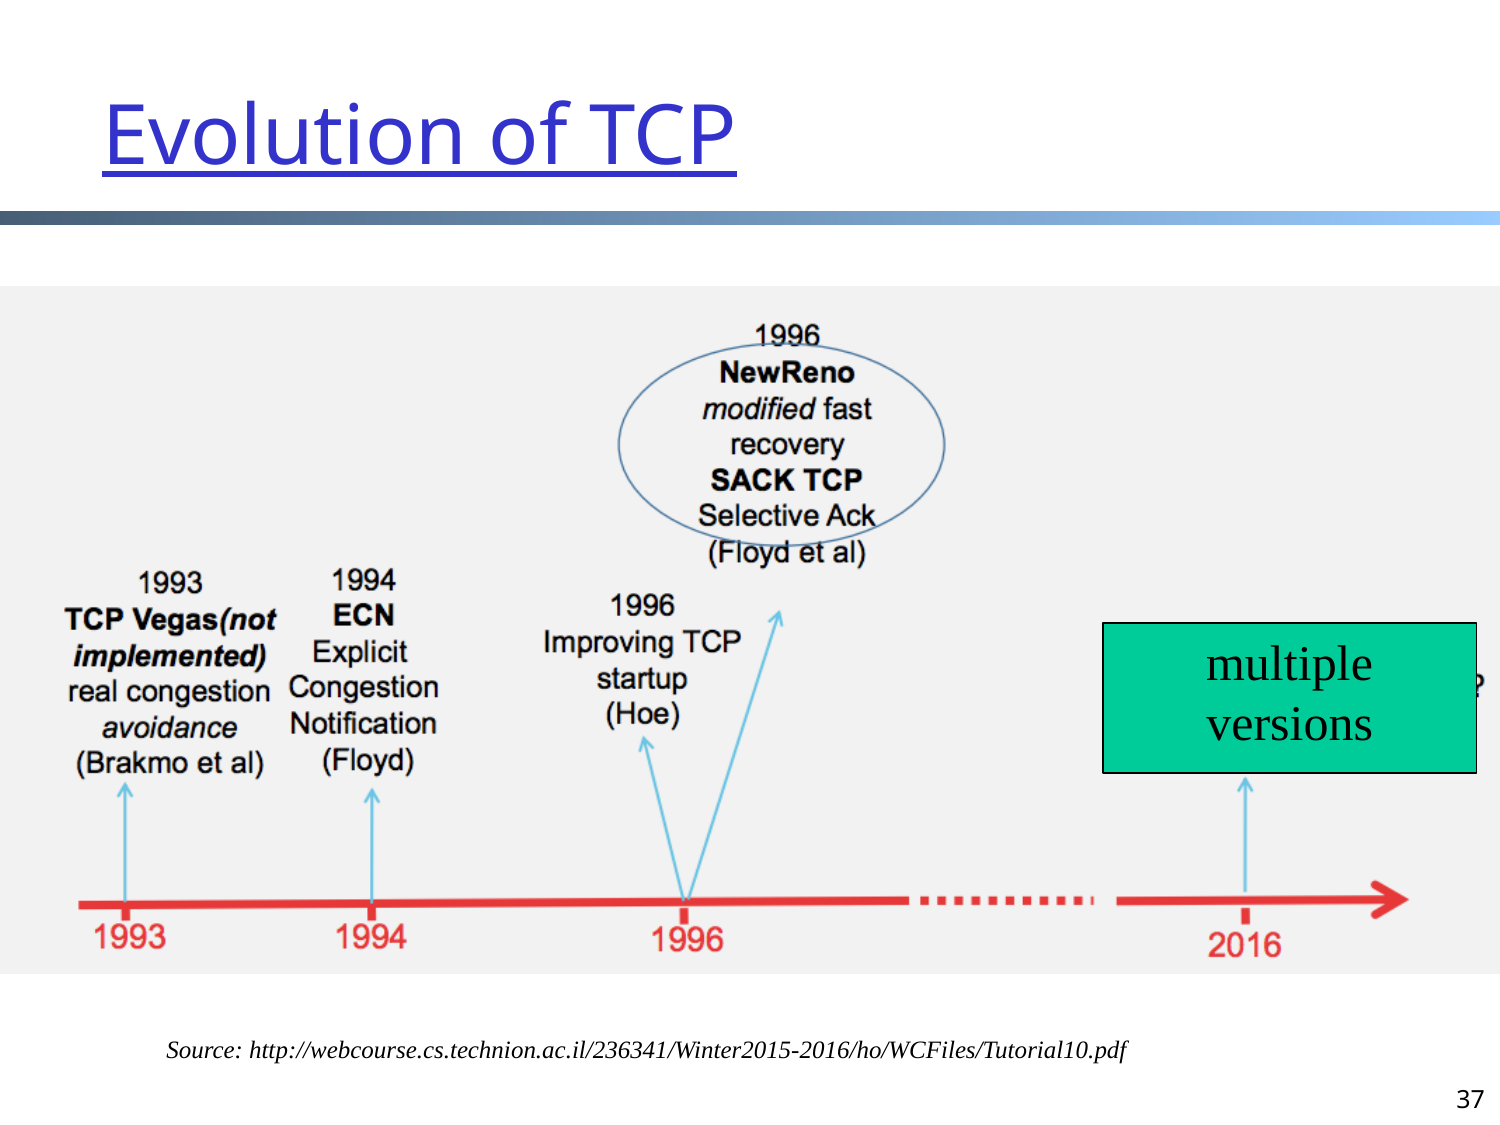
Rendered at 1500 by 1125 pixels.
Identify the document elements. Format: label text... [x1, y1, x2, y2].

text_box Source: http://webcourse.cs.technion.ac.il/236341/Winter2015-2016/ho/WCFiles/Tutorial10.pdf [62, 1026, 1232, 1072]
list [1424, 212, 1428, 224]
slide_number 37 [1150, 1049, 1500, 1125]
text_box Evolution of TCP [87, 37, 1424, 225]
picture [0, 285, 1500, 974]
